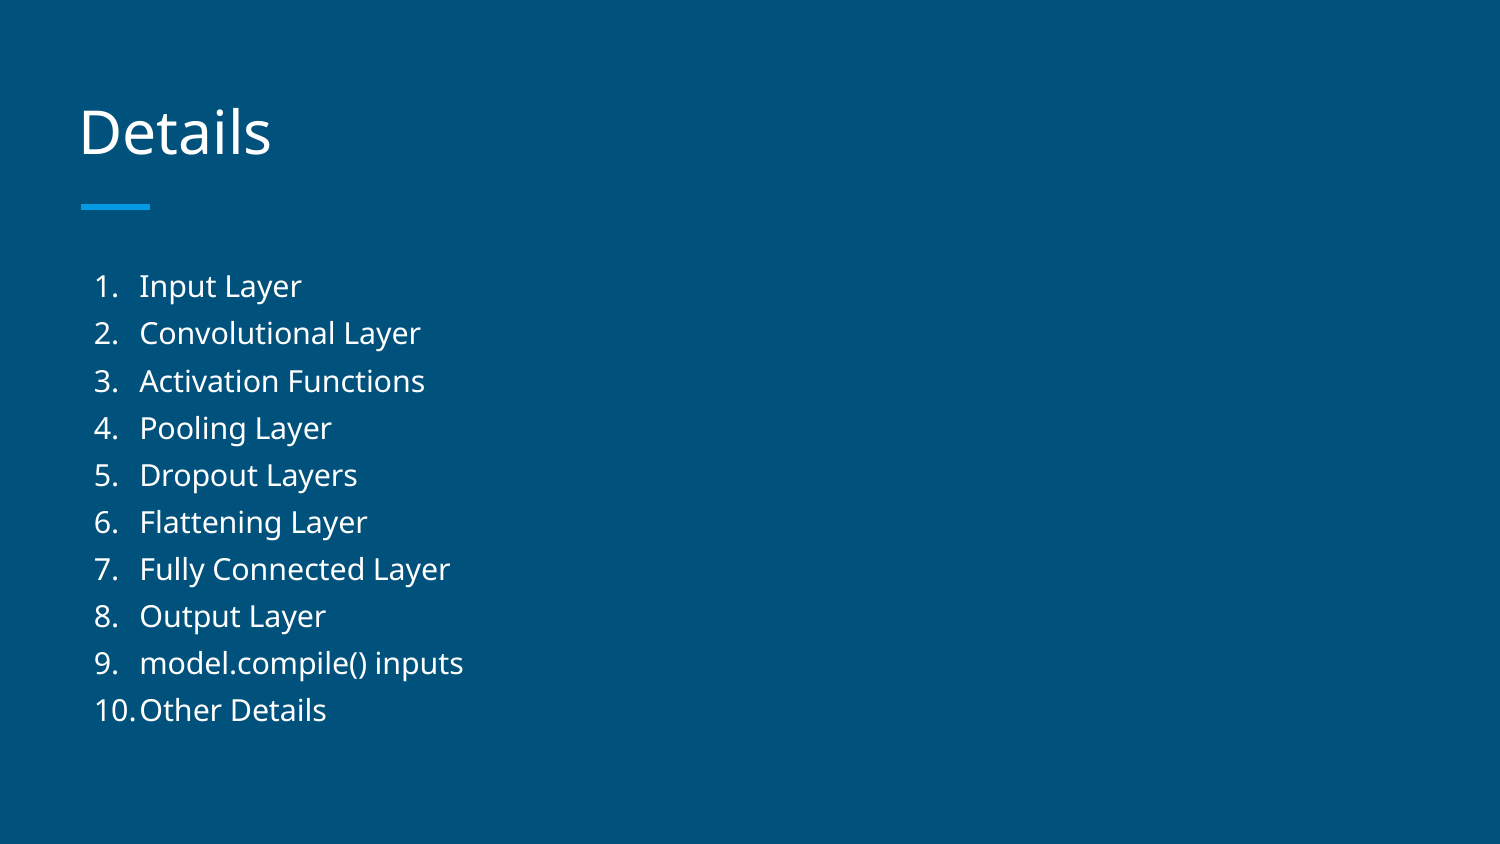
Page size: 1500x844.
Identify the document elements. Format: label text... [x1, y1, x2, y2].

title Details [63, 75, 1437, 188]
list Input Layer Convolutional Layer Activation Functions Pooling Layer Dropout Layers Flattening Layer Fully Connected Layer Output Layer model.compile() inputs Other Details [63, 244, 1437, 750]
